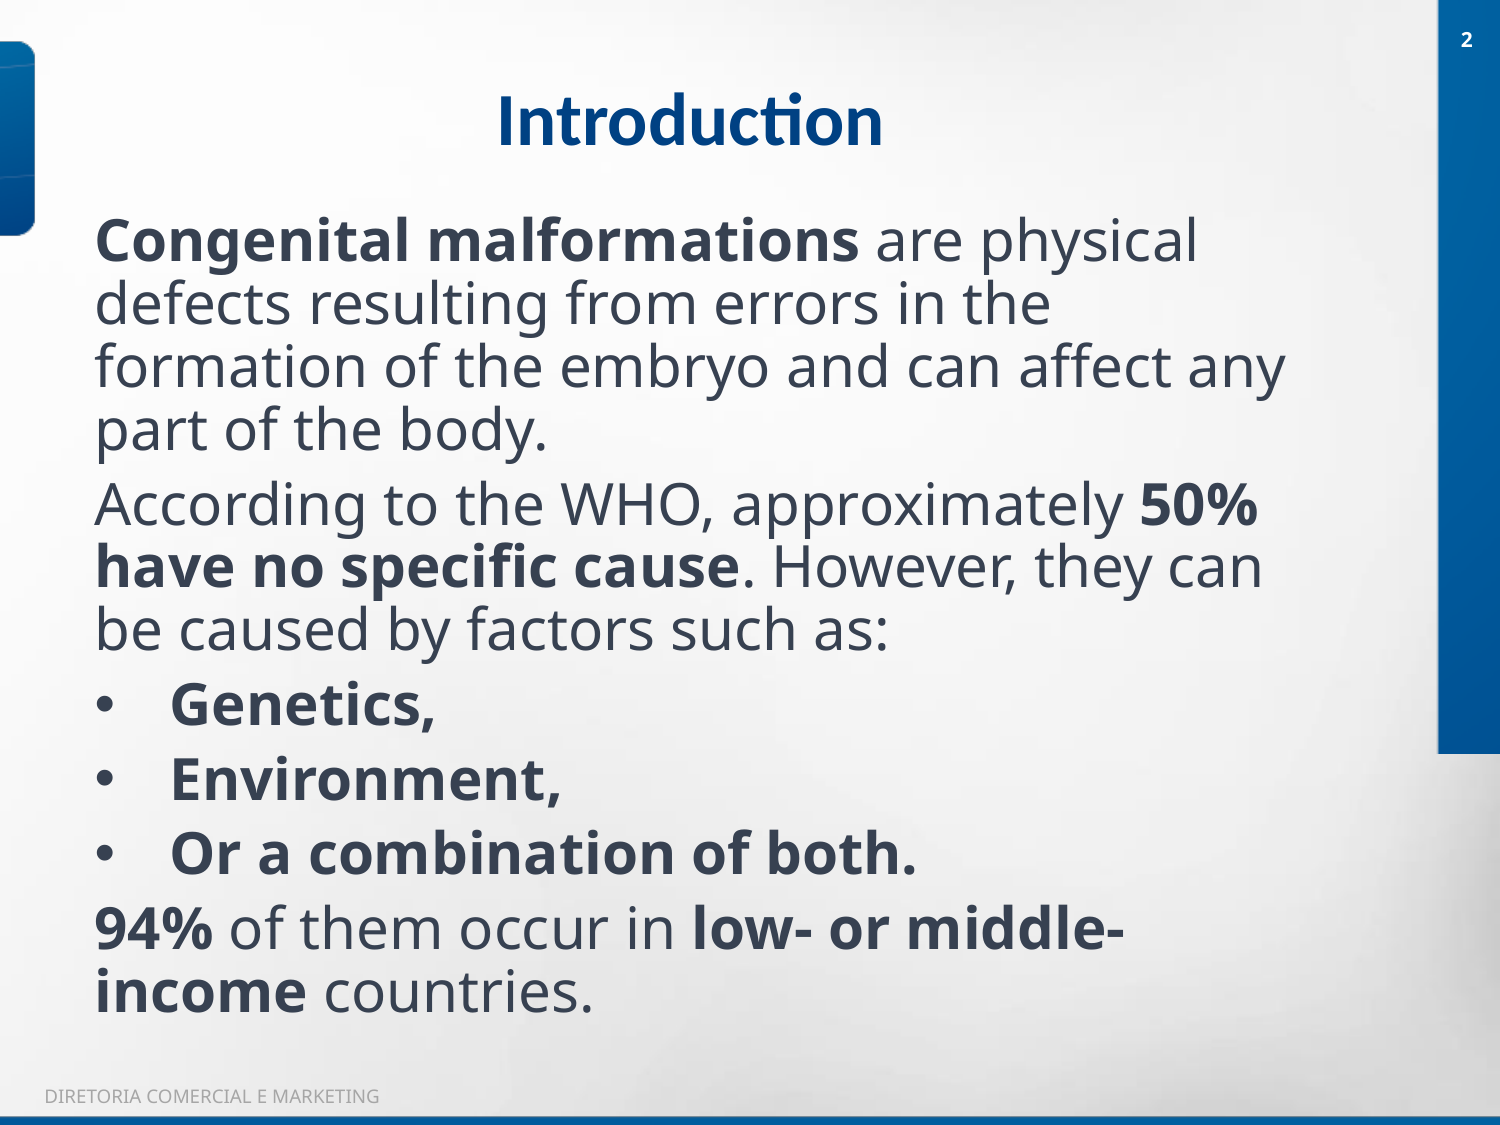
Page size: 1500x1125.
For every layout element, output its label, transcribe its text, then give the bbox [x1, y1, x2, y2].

list Introduction [72, 73, 1310, 163]
picture [0, 0, 1500, 1125]
slide_number 2 [1433, 19, 1500, 73]
list Congenital malformations are physical defects resulting from errors in the formation of the embryo and can affect any part of the body. According to the WHO, approximately 50% have no specific cause. However, they can be caused by factors such as: Genetics, Environment, Or a combination of both. 94% of them occur in low- or middle-income countries. [79, 203, 1317, 1006]
